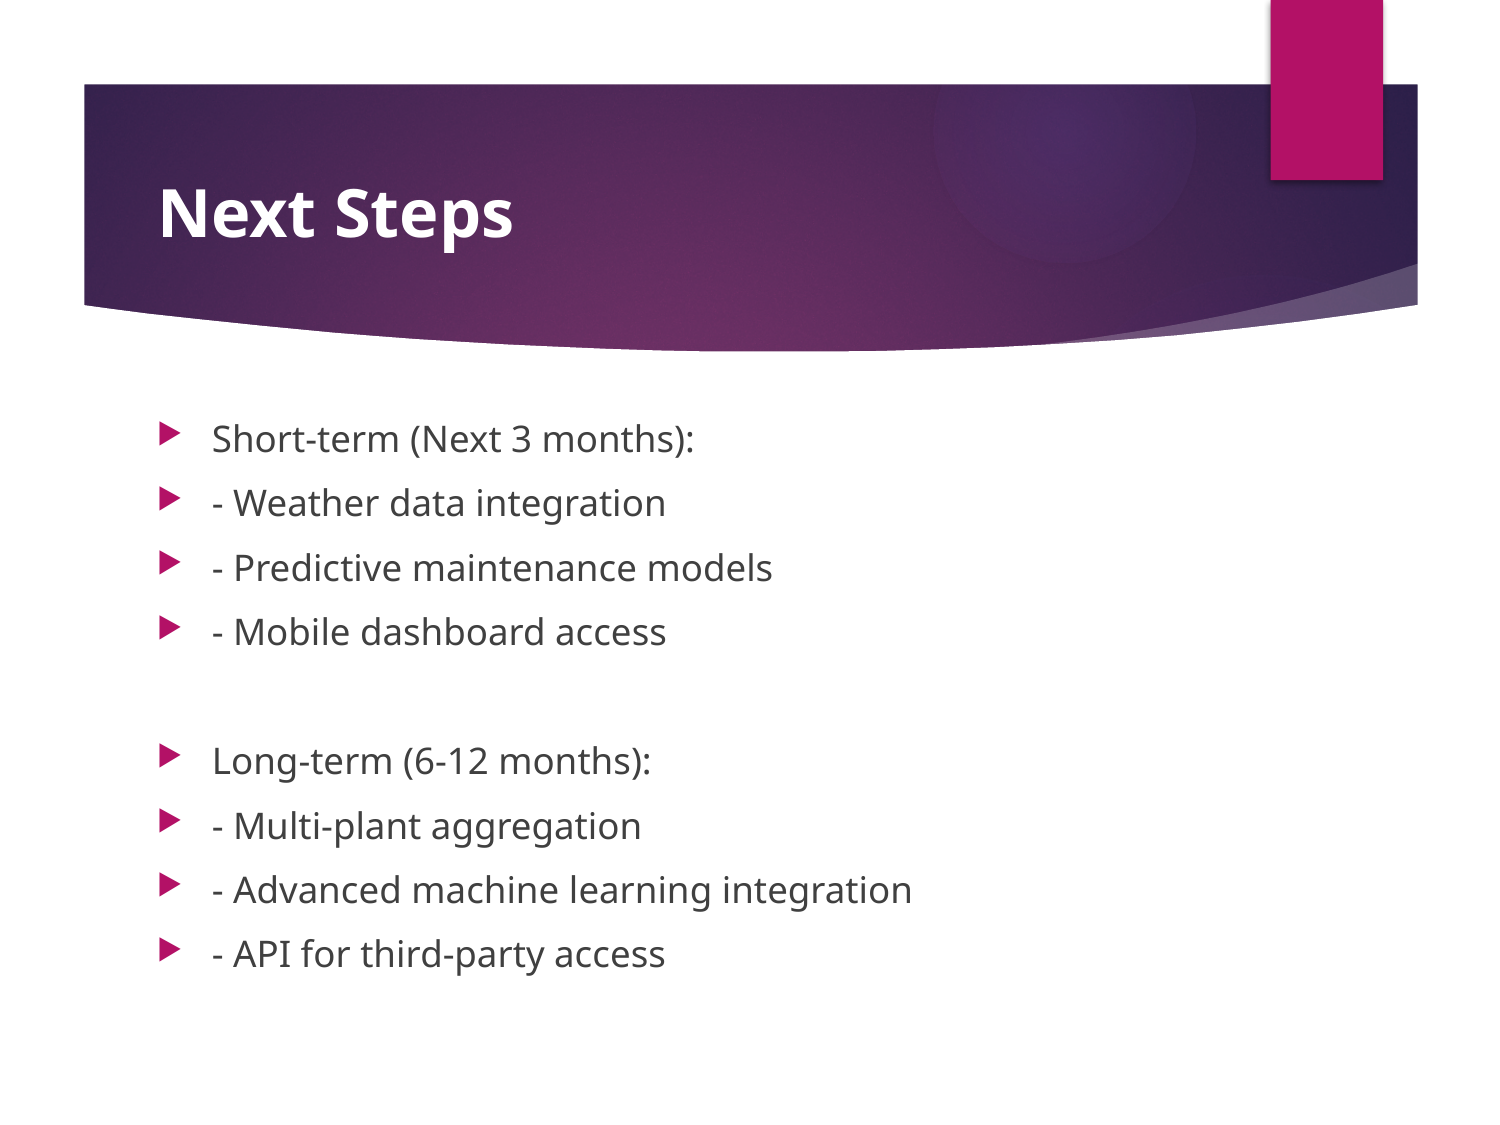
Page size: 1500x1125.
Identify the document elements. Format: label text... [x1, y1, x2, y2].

list Short-term (Next 3 months): - Weather data integration - Predictive maintenance models - Mobile dashboard access Long-term (6-12 months): - Multi-plant aggregation - Advanced machine learning integration - API for third-party access [141, 408, 1183, 988]
title Next Steps [142, 152, 1183, 269]
